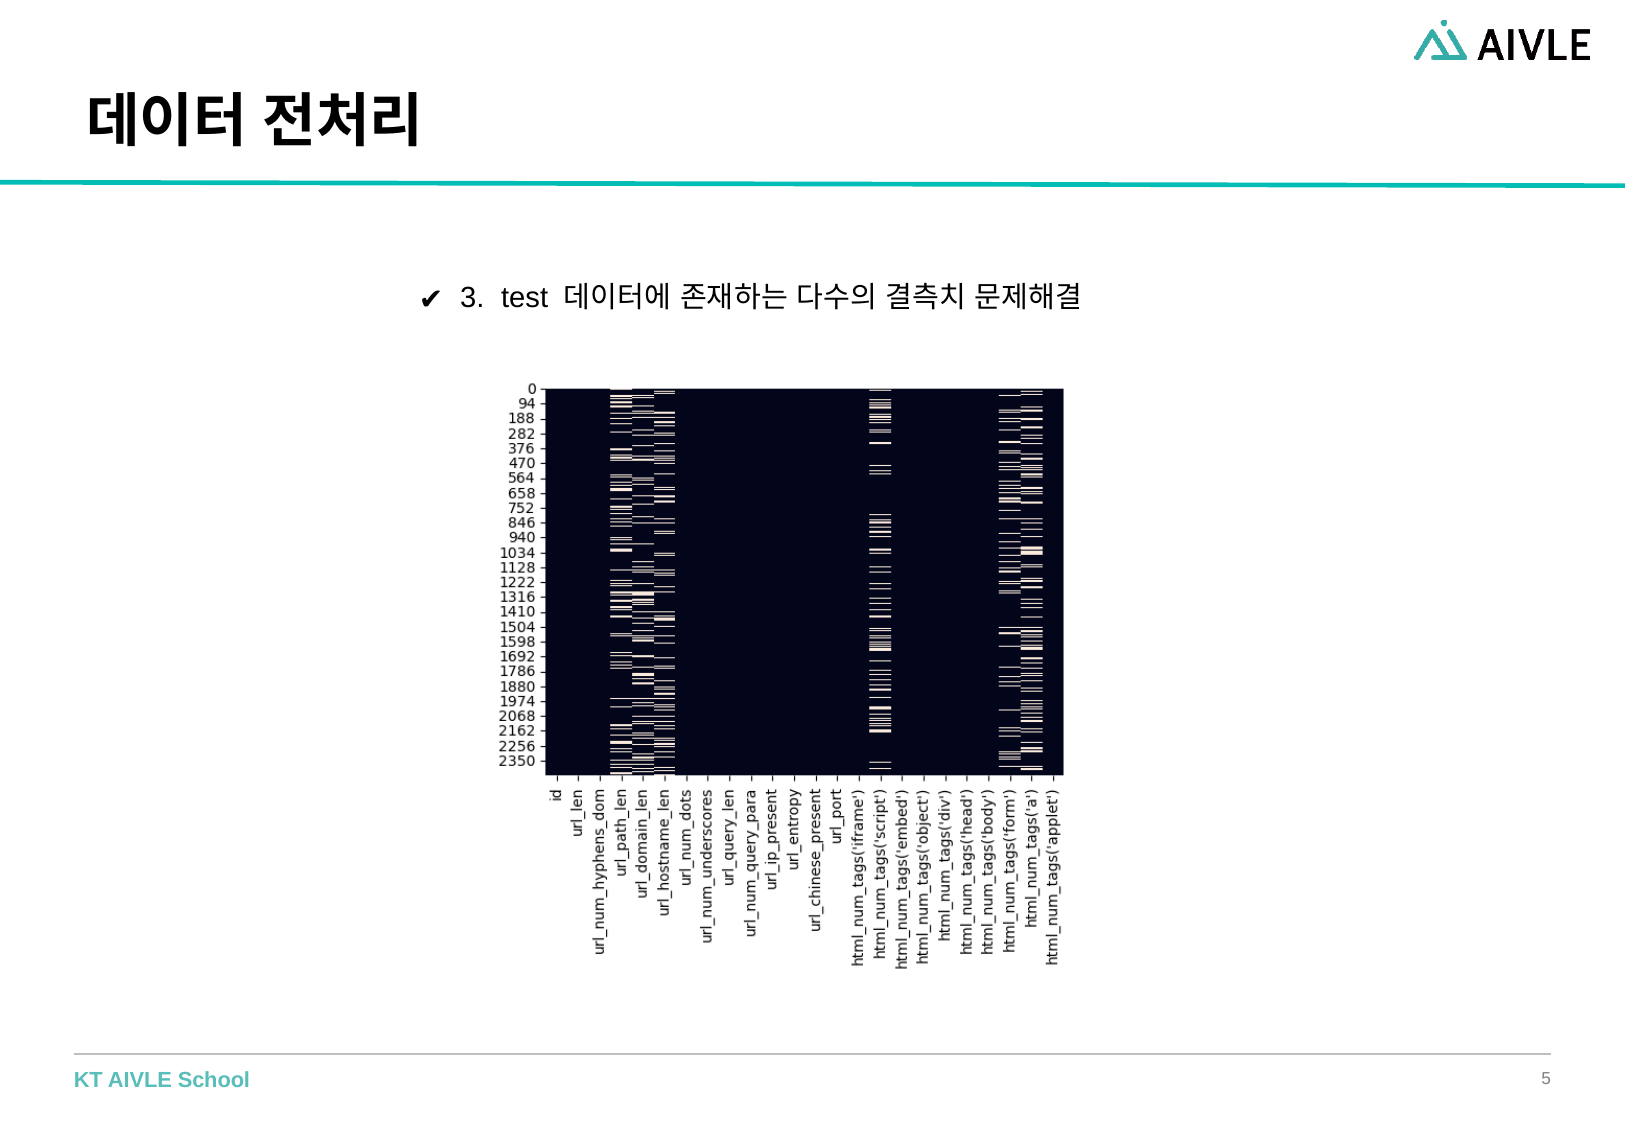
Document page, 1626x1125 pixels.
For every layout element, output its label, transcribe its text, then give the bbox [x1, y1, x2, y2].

picture [488, 372, 1074, 978]
text_box 3. test 데이터에 존재하는 다수의 결측치 문제해결 [403, 274, 1222, 353]
title 데이터 전처리 [70, 83, 594, 181]
picture [1414, 20, 1590, 60]
